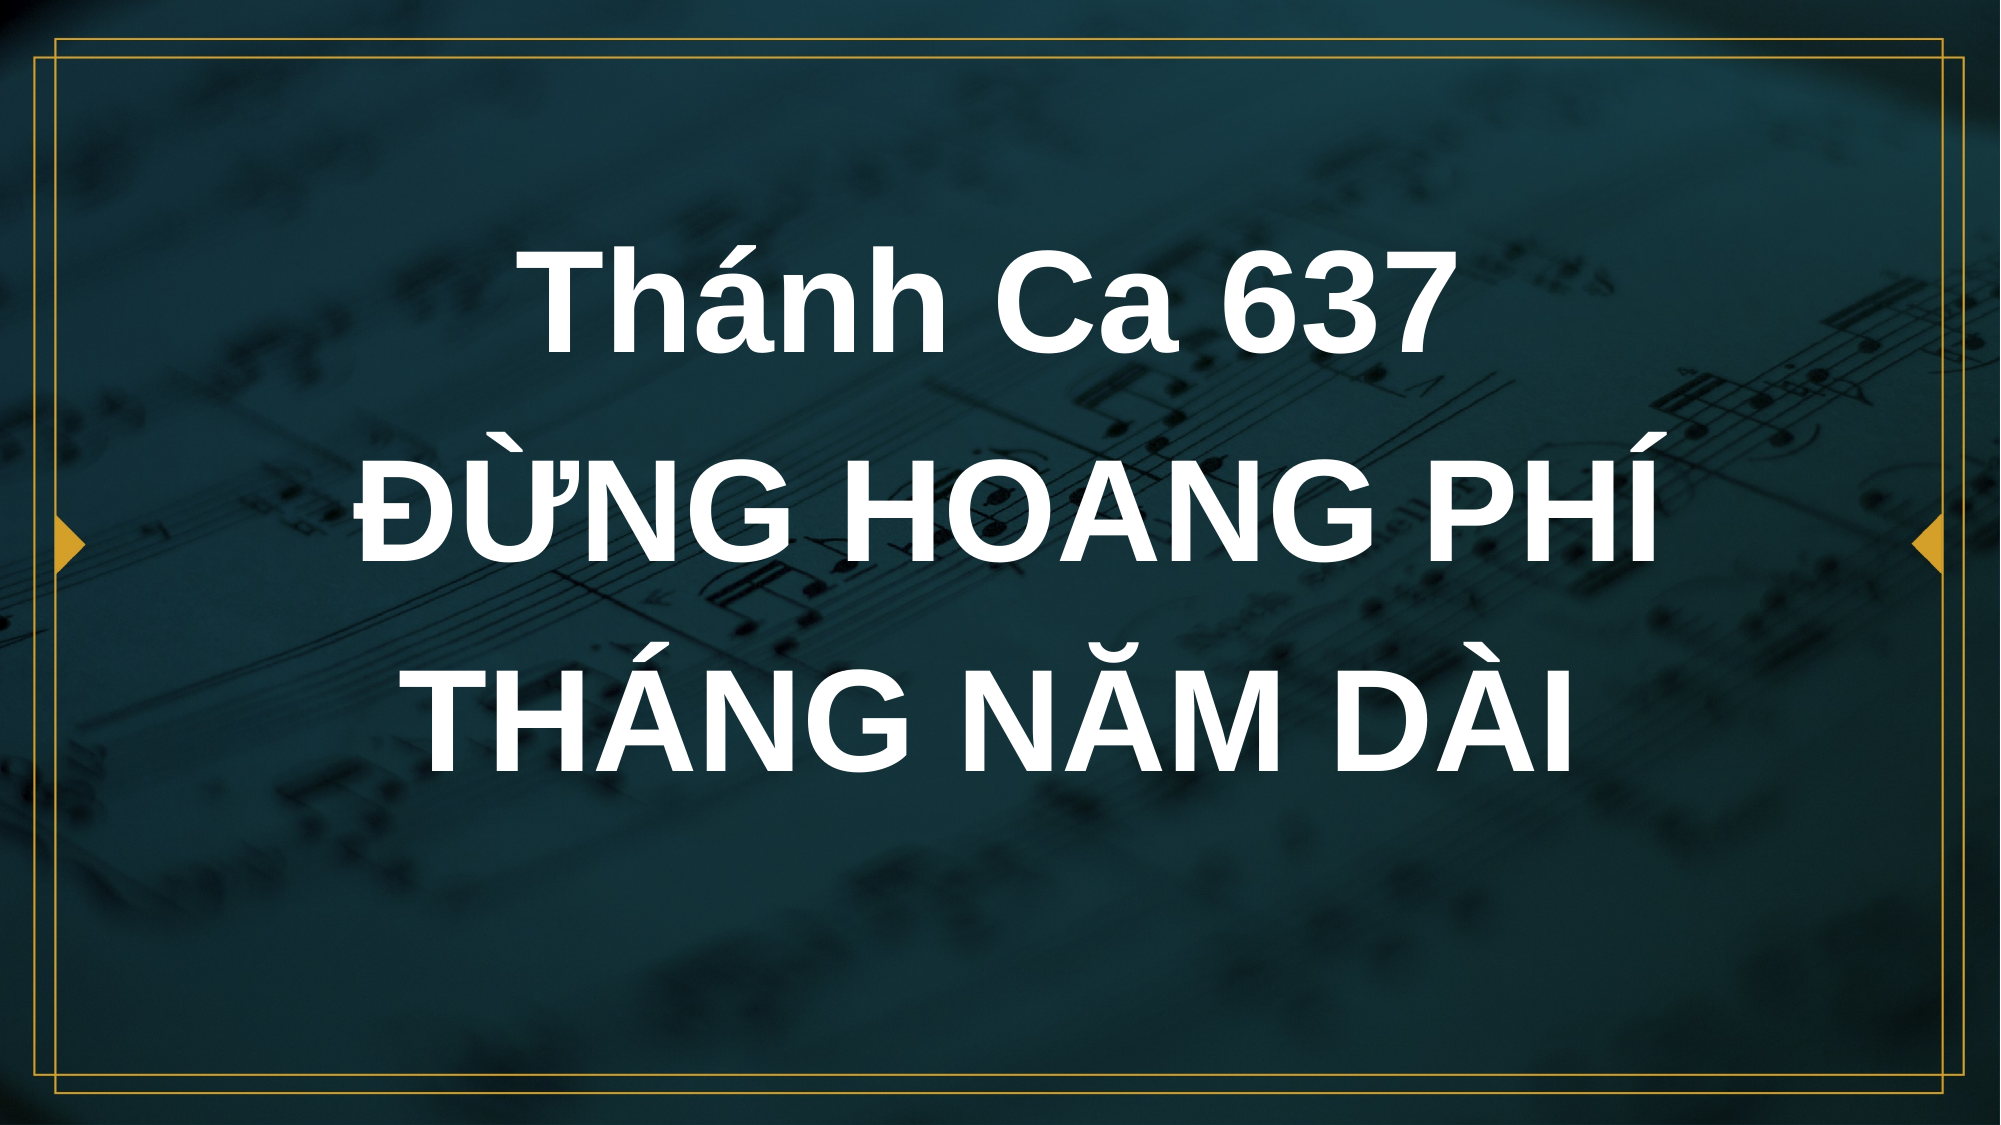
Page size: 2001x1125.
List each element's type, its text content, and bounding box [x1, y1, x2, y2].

picture [0, 0, 2000, 1125]
title Thánh Ca 637 ĐỪNG HOANG PHÍ THÁNG NĂM DÀI [103, 151, 1875, 821]
